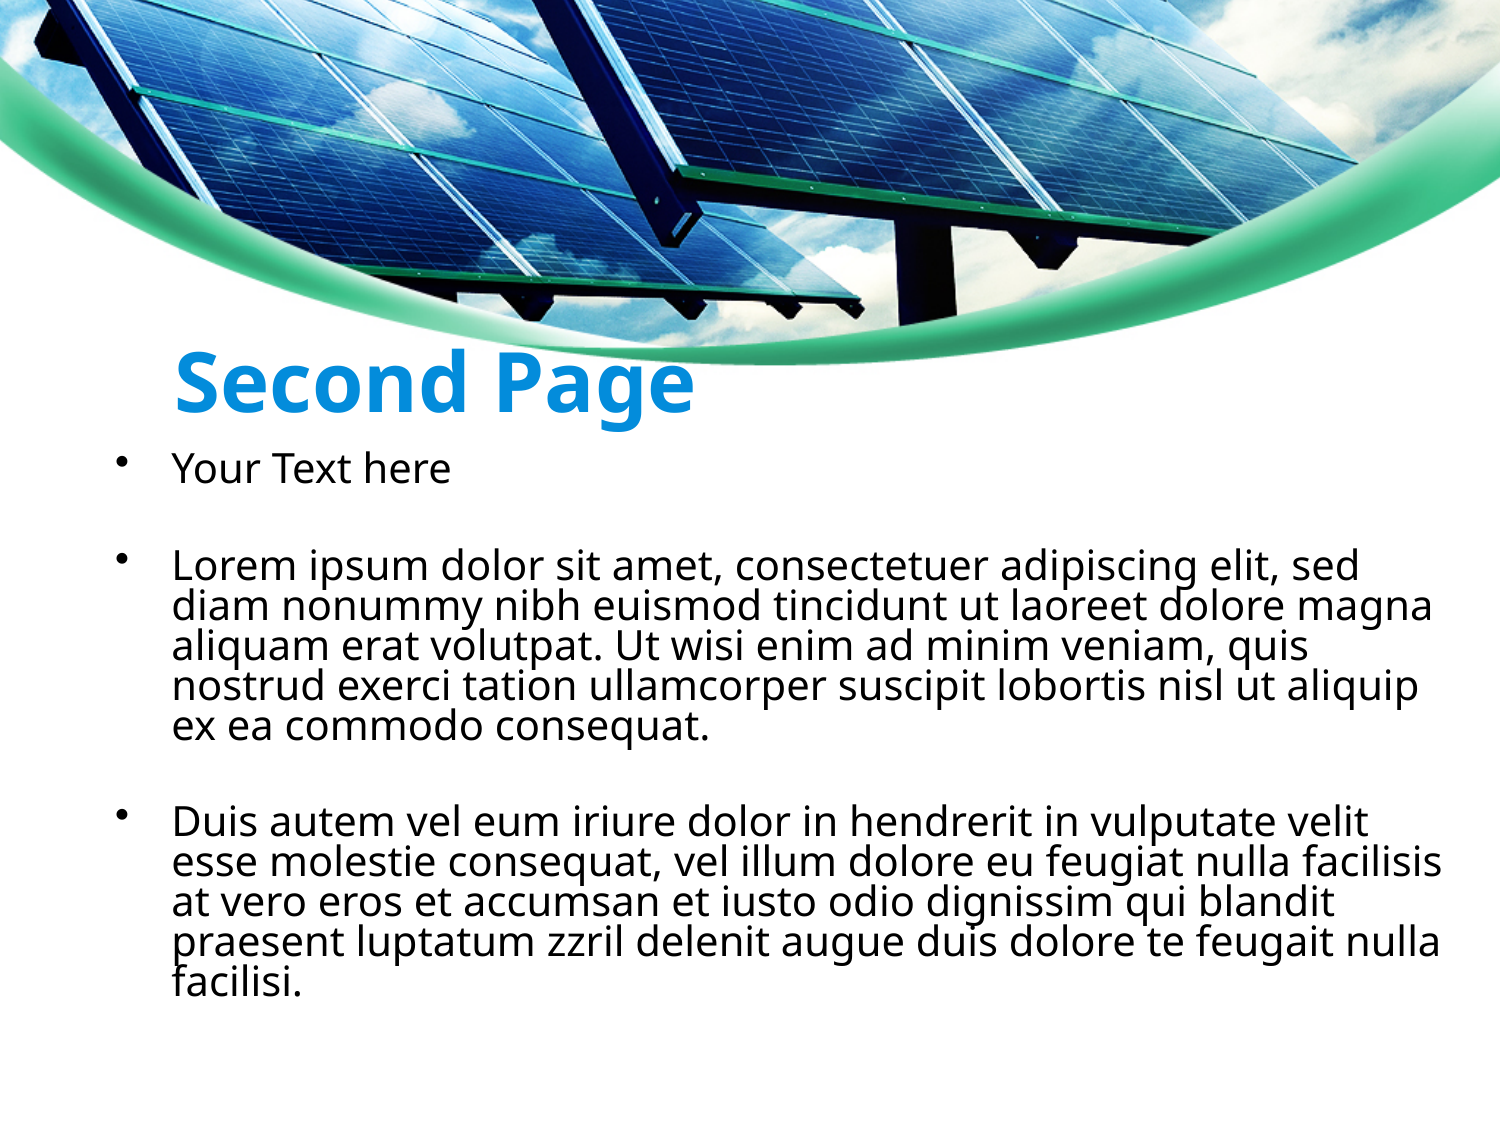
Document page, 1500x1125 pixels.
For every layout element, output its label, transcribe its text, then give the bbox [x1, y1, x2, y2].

title Second Page [159, 326, 928, 434]
picture [0, 0, 1500, 1125]
list Your Text here Lorem ipsum dolor sit amet, consectetuer adipiscing elit, sed diam nonummy nibh euismod tincidunt ut laoreet dolore magna aliquam erat volutpat. Ut wisi enim ad minim veniam, quis nostrud exerci tation ullamcorper suscipit lobortis nisl ut aliquip ex ea commodo consequat. Duis autem vel eum iriure dolor in hendrerit in vulputate velit esse molestie consequat, vel illum dolore eu feugiat nulla facilisis at vero eros et accumsan et iusto odio dignissim qui blandit praesent luptatum zzril delenit augue duis dolore te feugait nulla facilisi. [100, 444, 1459, 1094]
